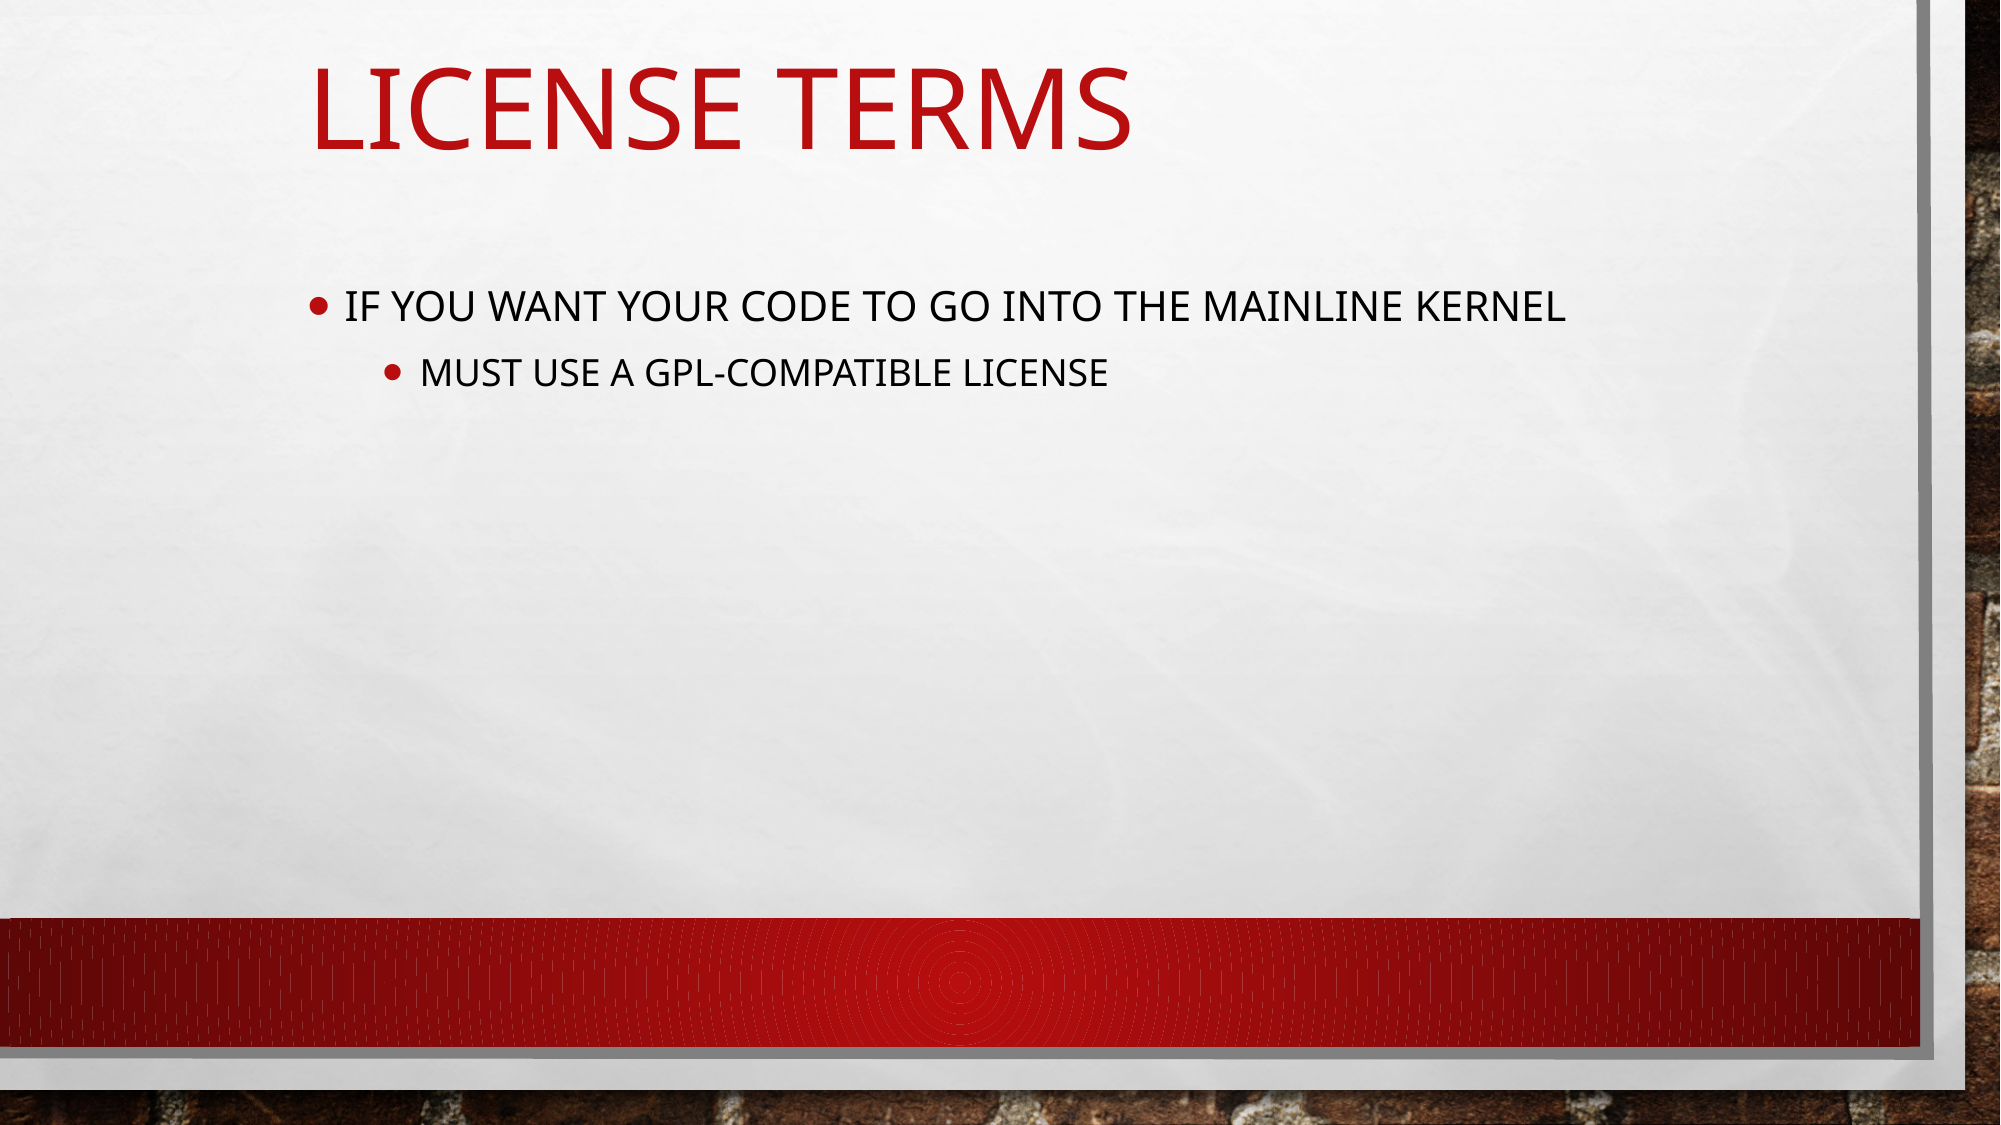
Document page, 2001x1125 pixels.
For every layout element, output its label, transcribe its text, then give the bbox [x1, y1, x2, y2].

picture [0, 0, 2000, 1125]
text_box If you want your code to go into the mainline kernel Must use a GPL-compatible license [292, 262, 1643, 1006]
text_box License Terms [292, 45, 1643, 233]
